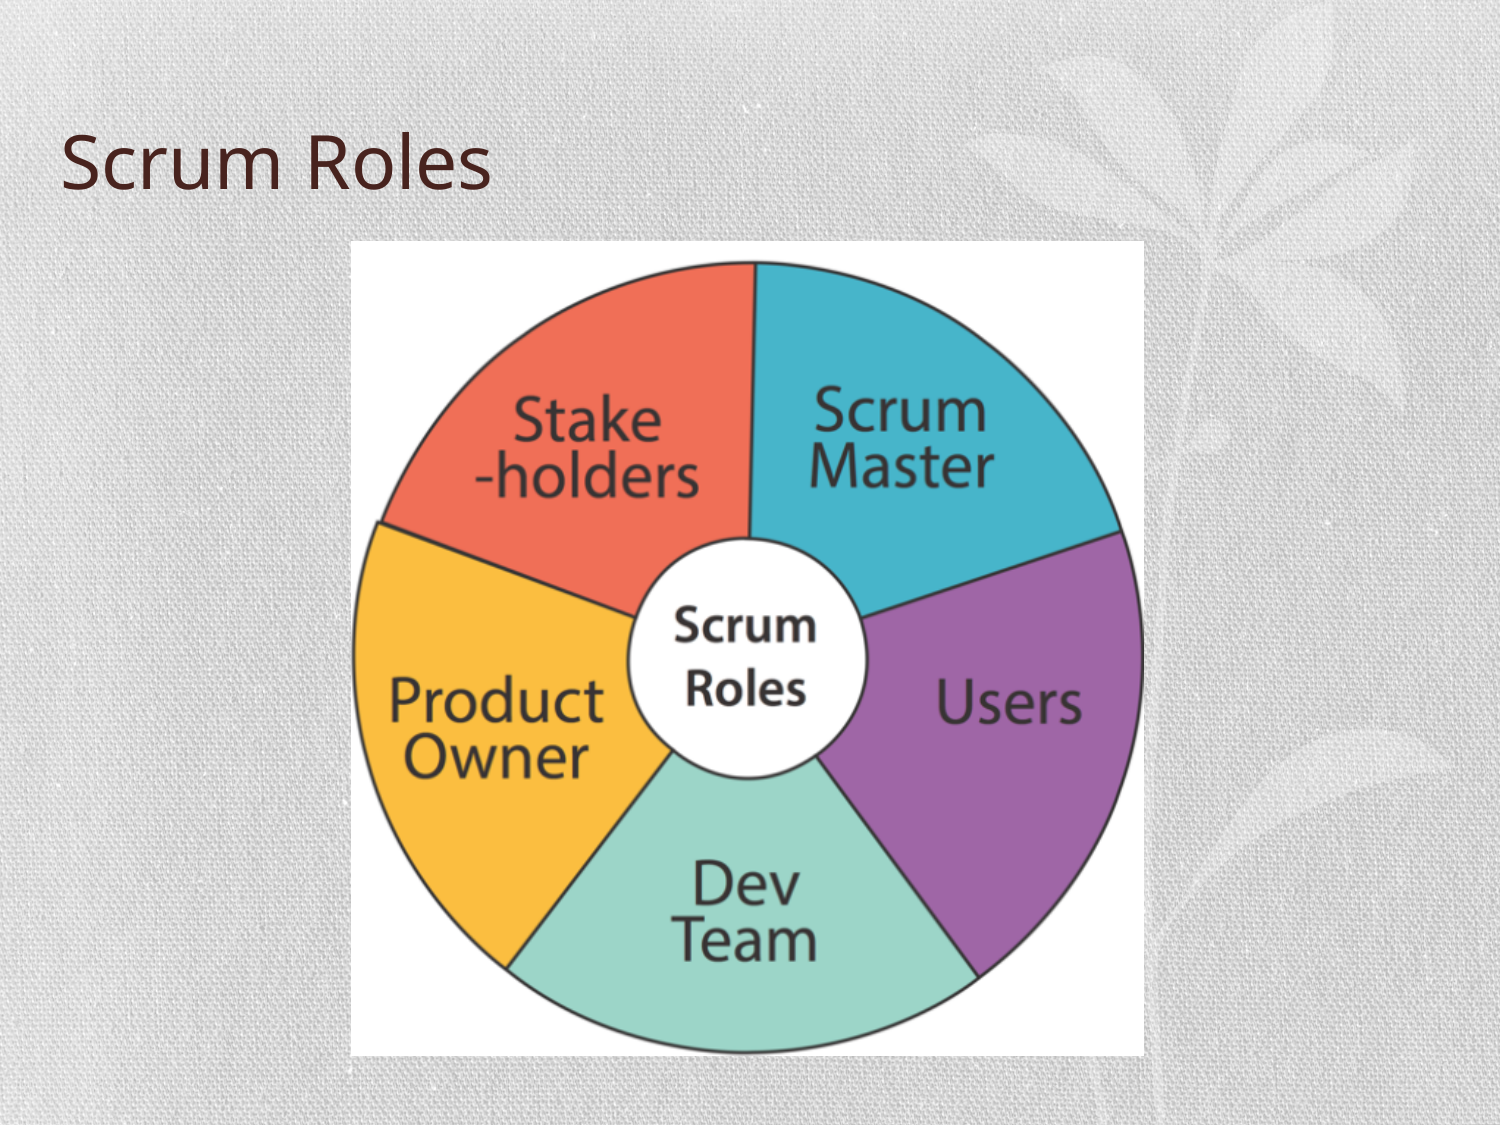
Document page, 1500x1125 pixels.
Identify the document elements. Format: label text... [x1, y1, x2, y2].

title Scrum Roles [45, 37, 1455, 213]
picture [351, 241, 1144, 1056]
